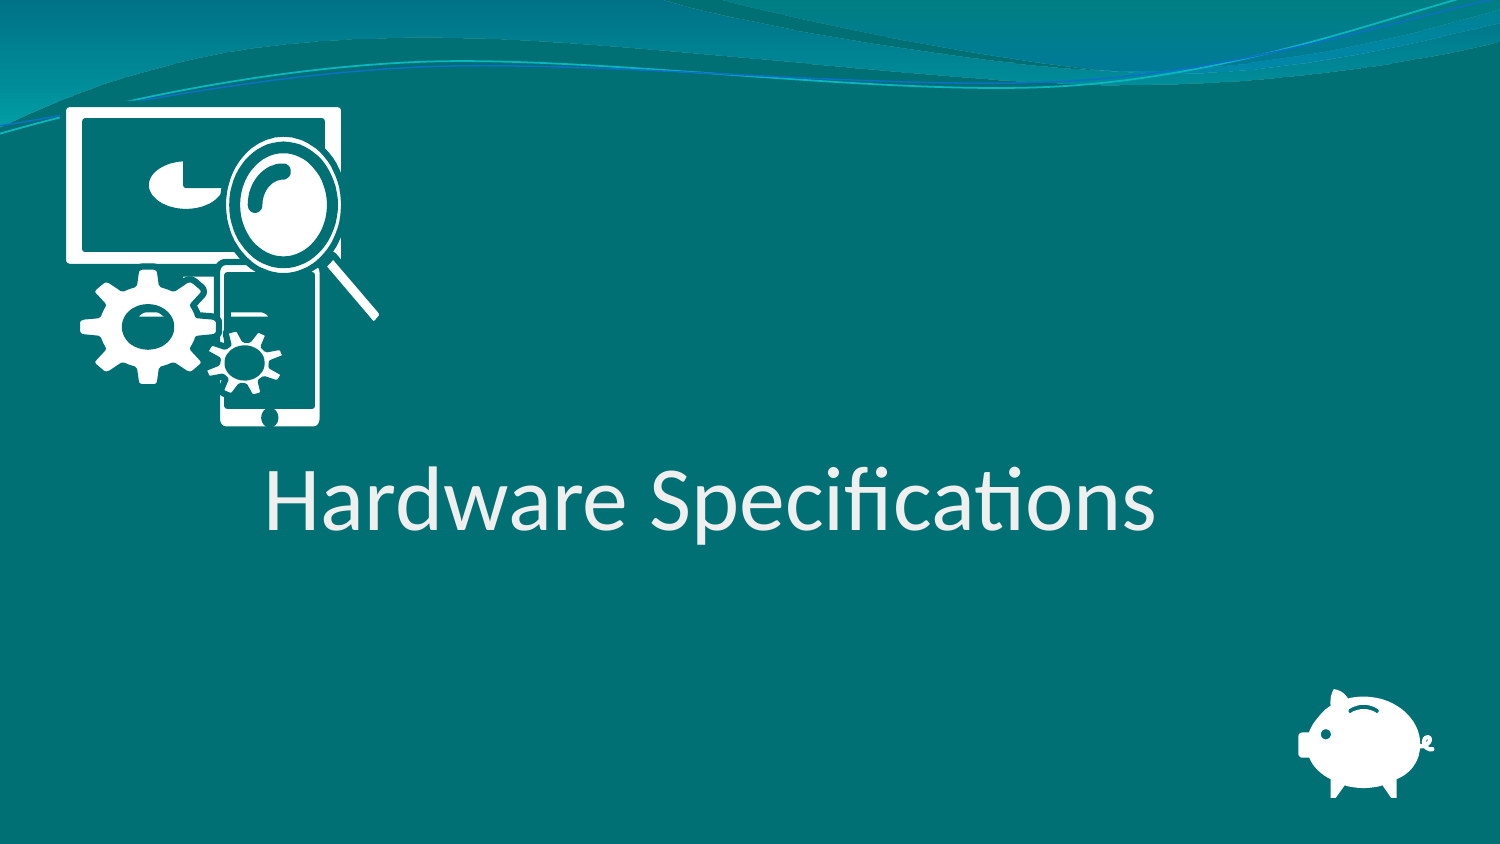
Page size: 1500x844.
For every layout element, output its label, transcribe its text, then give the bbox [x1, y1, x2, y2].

text_box [1298, 689, 1435, 798]
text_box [62, 103, 383, 430]
title Hardware Specifications [248, 373, 1500, 564]
